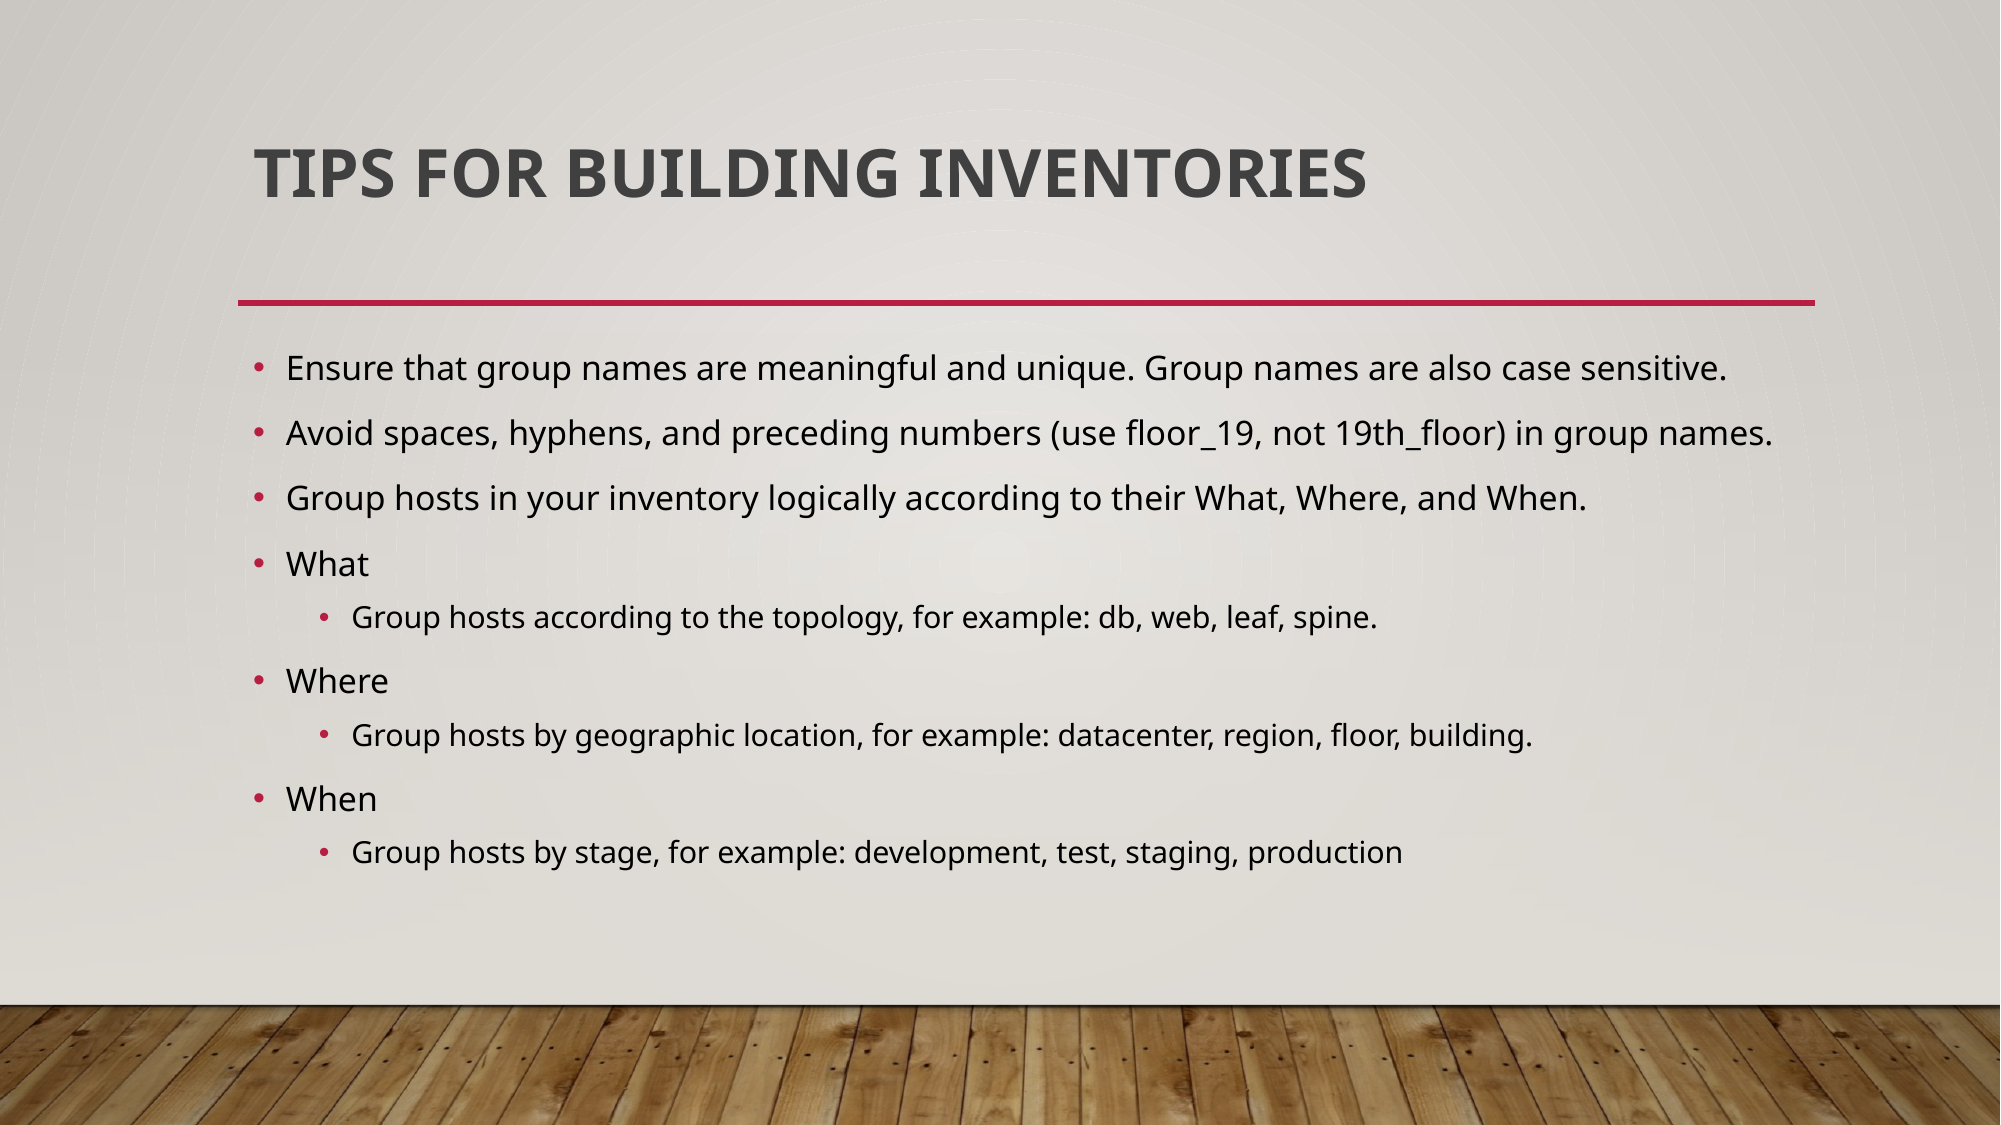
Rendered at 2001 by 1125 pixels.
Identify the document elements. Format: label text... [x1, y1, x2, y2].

title Tips for building inventories [238, 131, 1814, 305]
picture [0, 1005, 2000, 1125]
list Ensure that group names are meaningful and unique. Group names are also case sensitive. Avoid spaces, hyphens, and preceding numbers (use floor_19, not 19th_floor) in group names. Group hosts in your inventory logically according to their What, Where, and When. What Group hosts according to the topology, for example: db, web, leaf, spine. Where Group hosts by geographic location, for example: datacenter, region, floor, building. When Group hosts by stage, for example: development, test, staging, production [238, 330, 1814, 897]
